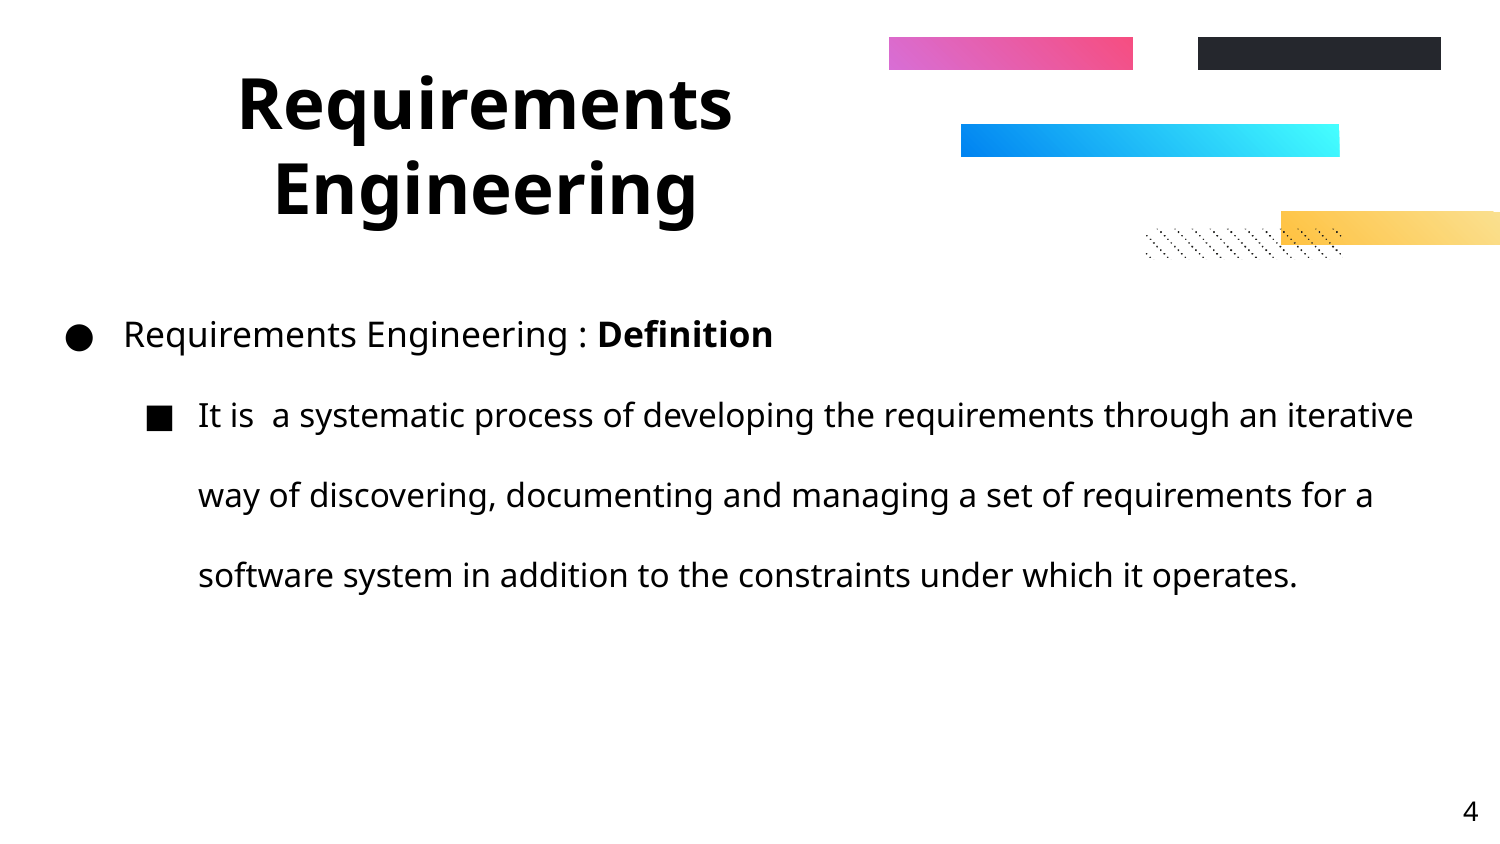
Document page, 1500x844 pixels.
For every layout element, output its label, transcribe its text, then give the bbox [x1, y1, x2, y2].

slide_number ‹#› [1403, 779, 1494, 844]
subtitle Requirements Engineering : Definition It is a systematic process of developing the requirements through an iterative way of discovering, documenting and managing a set of requirements for a software system in addition to the constraints under which it operates. [33, 254, 1494, 819]
picture [1144, 228, 1343, 254]
title Requirements Engineering [12, 37, 959, 251]
